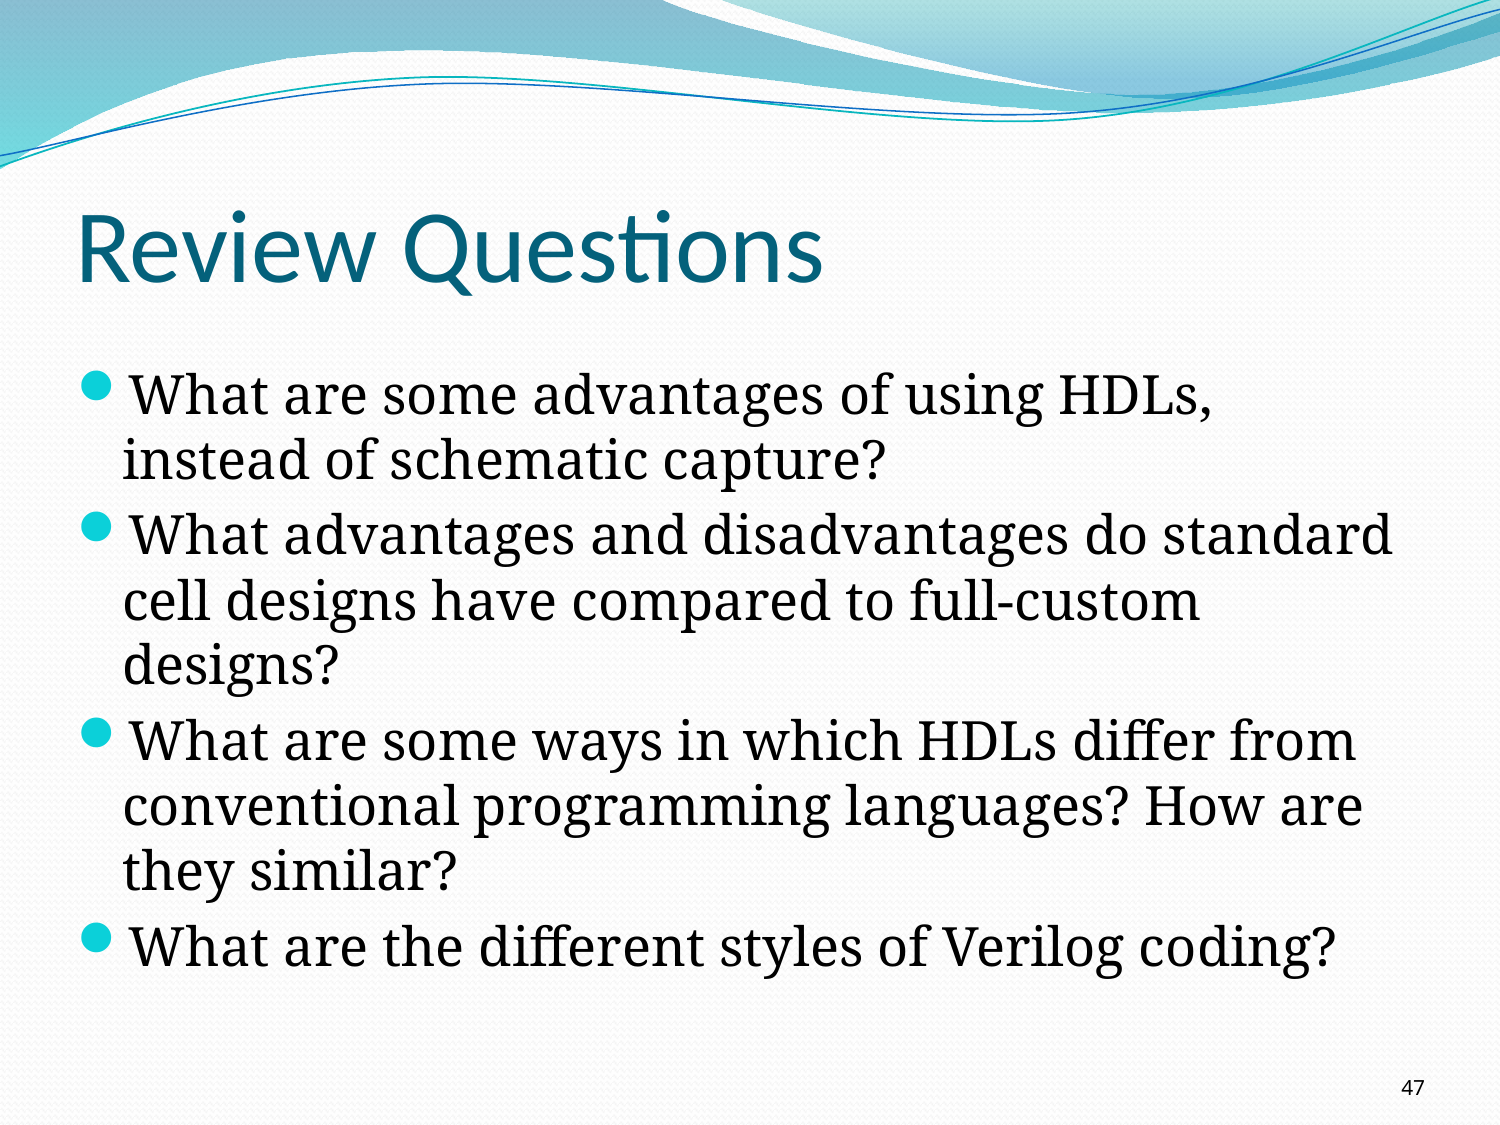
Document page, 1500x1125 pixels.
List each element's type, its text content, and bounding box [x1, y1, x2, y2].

title Review Questions [75, 115, 1425, 304]
slide_number 47 [1299, 1042, 1425, 1103]
list What are some advantages of using HDLs, instead of schematic capture? What advantages and disadvantages do standard cell designs have compared to full-custom designs? What are some ways in which HDLs differ from conventional programming languages? How are they similar? What are the different styles of Verilog coding? [62, 352, 1413, 1073]
